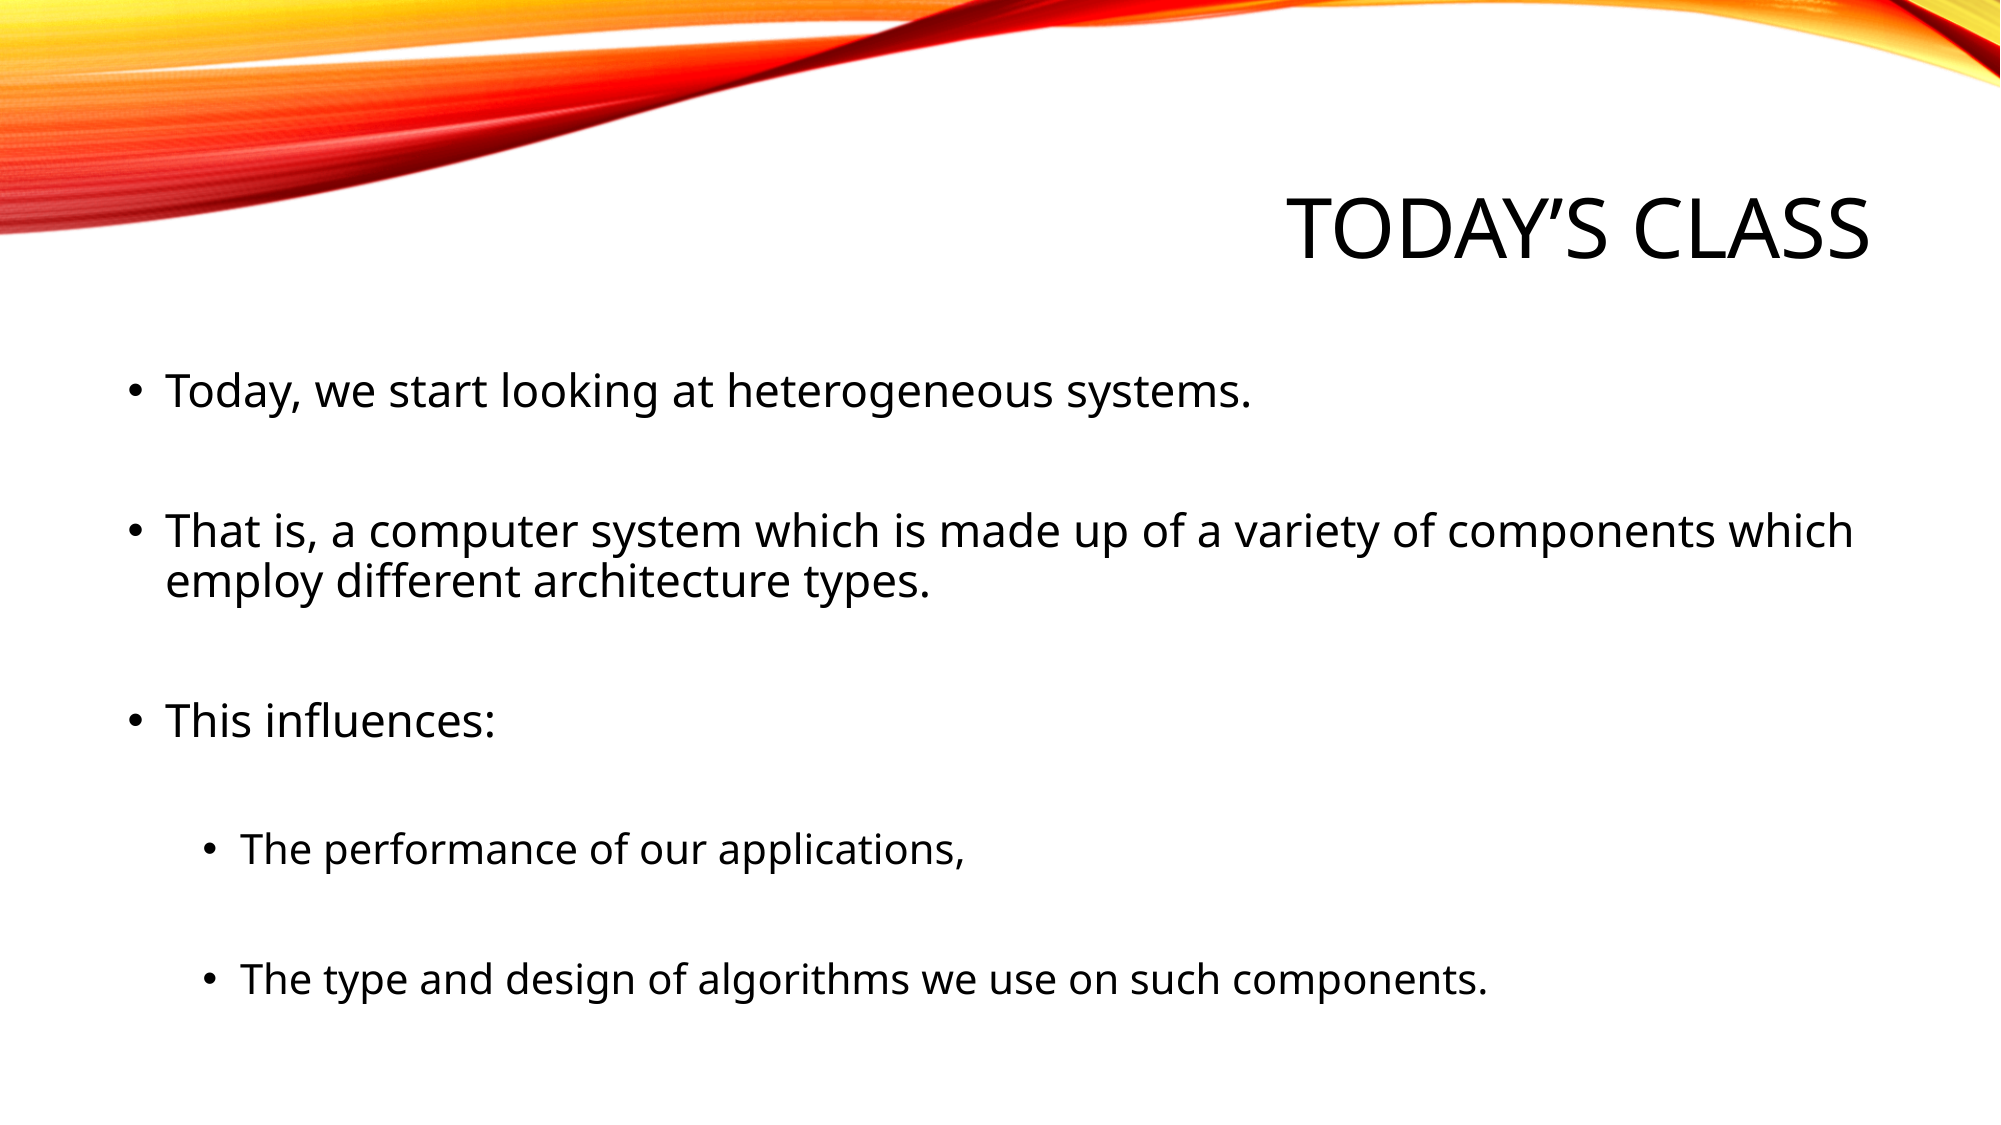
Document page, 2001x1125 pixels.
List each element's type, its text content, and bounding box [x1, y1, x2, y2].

picture [0, 0, 2000, 237]
title Today’s Class [474, 125, 1888, 338]
list Today, we start looking at heterogeneous systems. That is, a computer system which is made up of a variety of components which employ different architecture types. This influences: The performance of our applications, The type and design of algorithms we use on such components. [112, 360, 1888, 1021]
